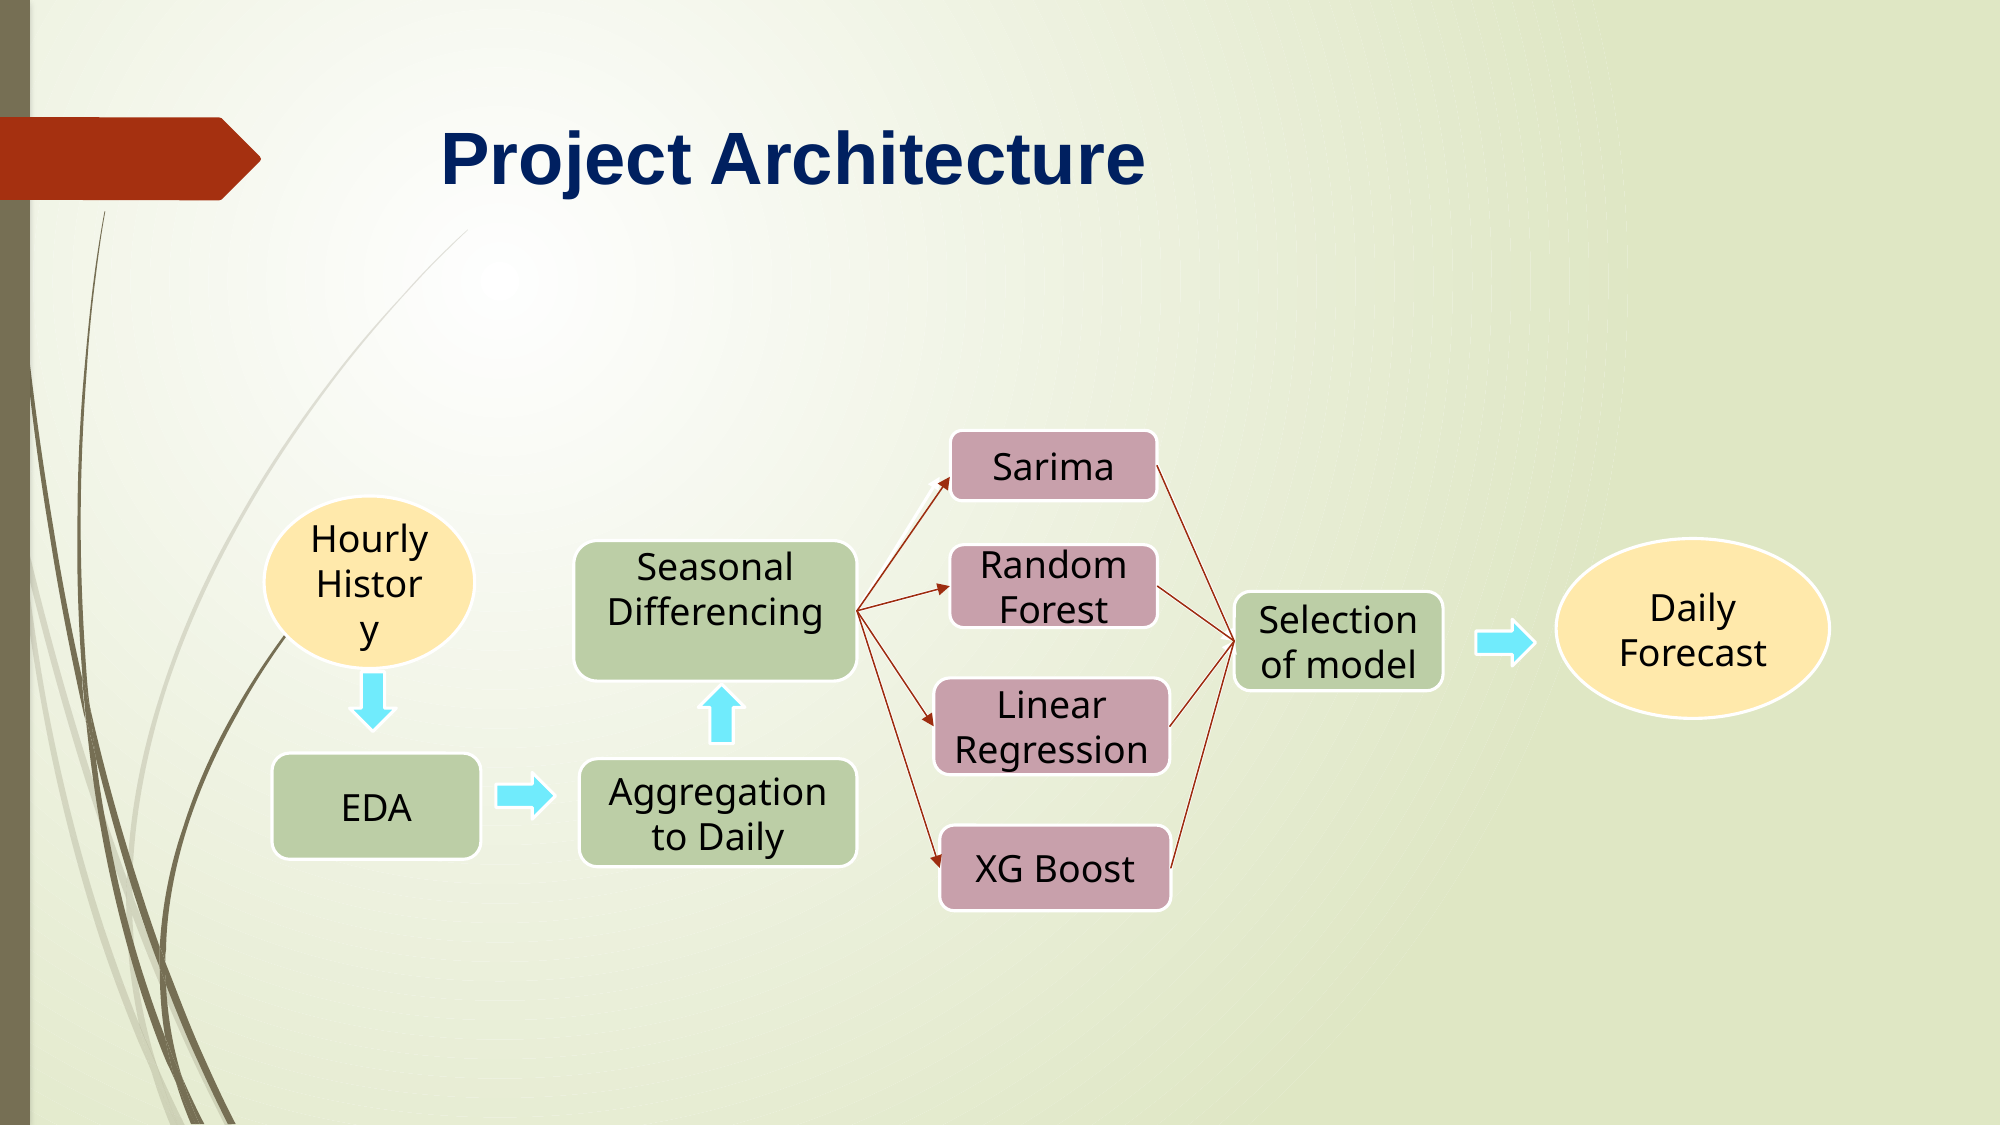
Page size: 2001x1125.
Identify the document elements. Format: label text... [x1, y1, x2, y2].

text_box Selection of model [1241, 590, 1445, 693]
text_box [1155, 460, 1235, 466]
text_box [697, 683, 747, 745]
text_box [1170, 649, 1235, 869]
text_box Sarima [949, 429, 1159, 503]
text_box [1474, 618, 1537, 668]
text_box [494, 771, 557, 821]
text_box Hourly History [262, 494, 476, 670]
text_box Seasonal Differencing [572, 539, 850, 683]
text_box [856, 617, 940, 869]
text_box EDA [270, 751, 483, 861]
text_box [348, 670, 398, 733]
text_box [856, 476, 951, 612]
text_box Daily Forecast [1554, 537, 1831, 720]
text_box XG Boost [938, 823, 1173, 912]
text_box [1156, 465, 1235, 642]
text_box Aggregation to Daily [577, 757, 850, 869]
title Project Architecture [425, 102, 1888, 207]
text_box Random Forest [949, 543, 1150, 629]
text_box Linear Regression [945, 676, 1164, 777]
list [98, 207, 1888, 970]
